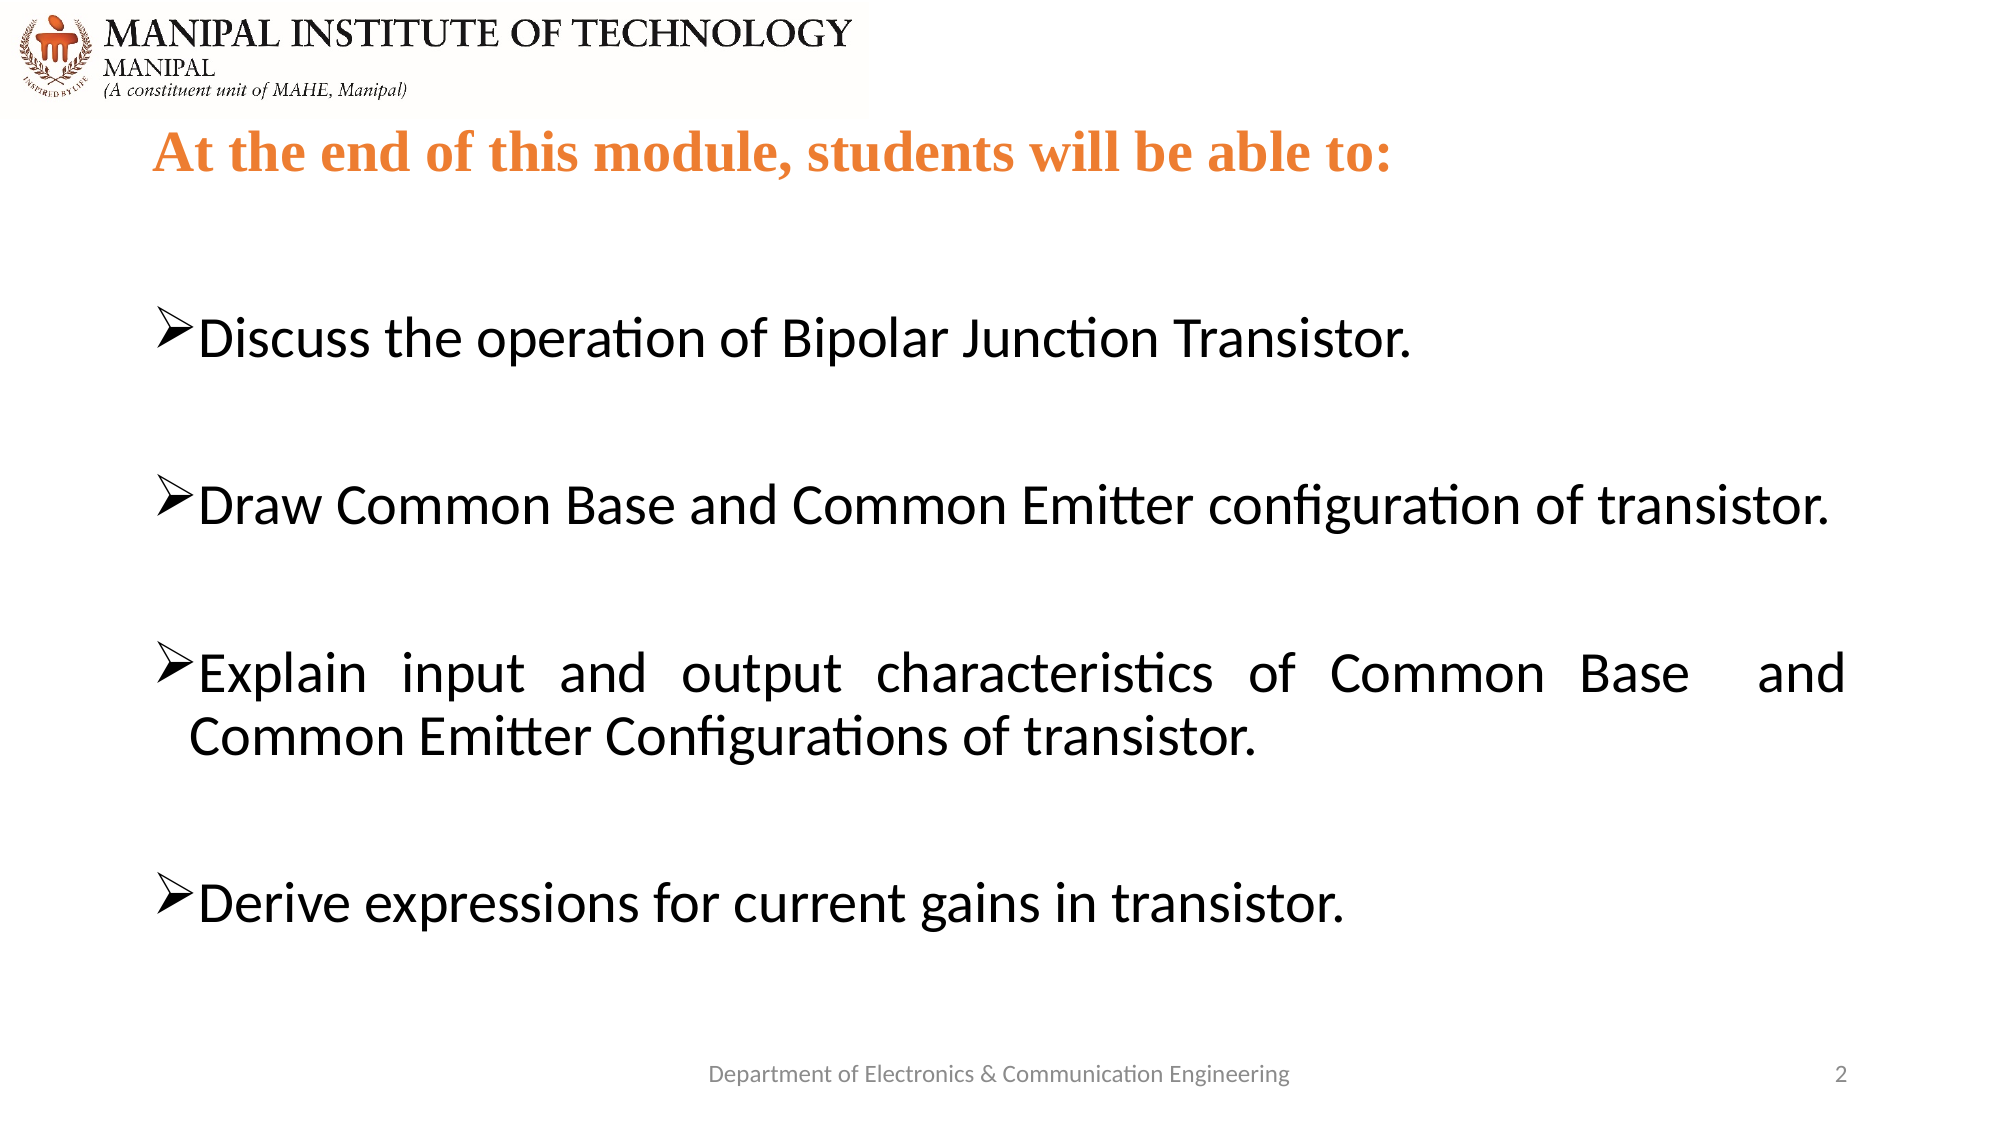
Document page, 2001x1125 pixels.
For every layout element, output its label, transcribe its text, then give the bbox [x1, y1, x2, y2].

footer Department of Electronics & Communication Engineering [662, 1042, 1338, 1103]
title At the end of this module, students will be able to: [137, 113, 1863, 180]
picture [0, 2, 869, 119]
slide_number 2 [1412, 1042, 1863, 1103]
list Discuss the operation of Bipolar Junction Transistor. Draw Common Base and Common Emitter configuration of transistor. Explain input and output characteristics of Common Base and Common Emitter Configurations of transistor. Derive expressions for current gains in transistor. [137, 299, 1863, 1014]
